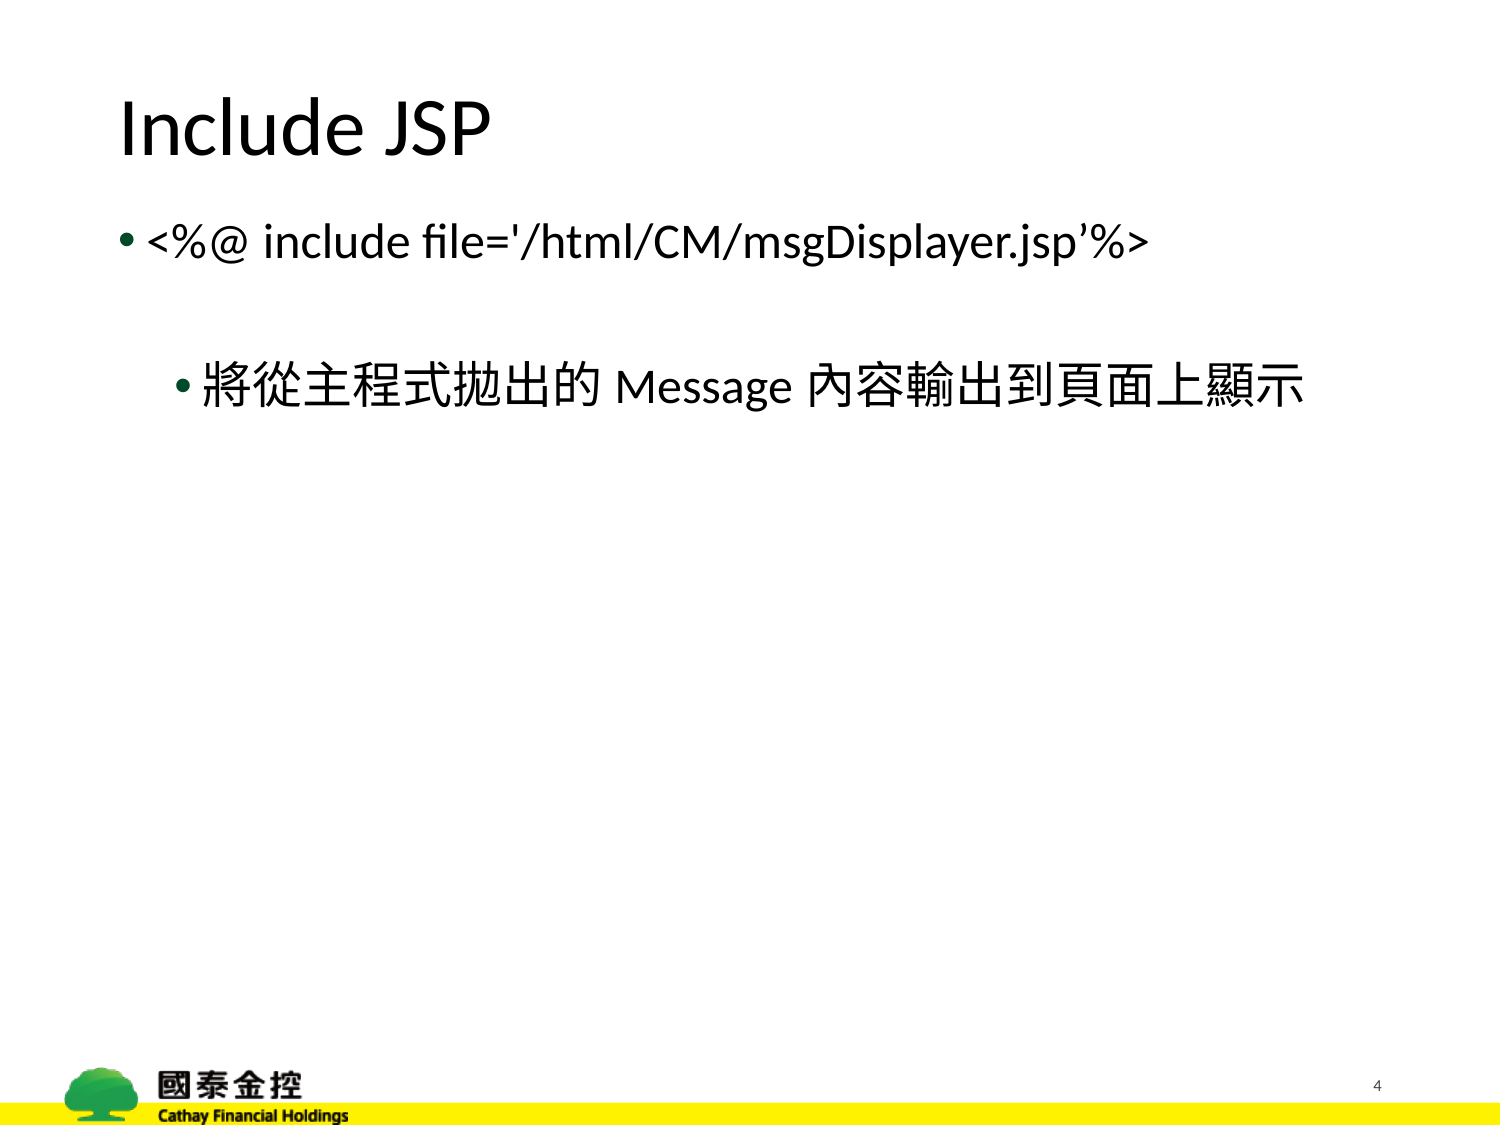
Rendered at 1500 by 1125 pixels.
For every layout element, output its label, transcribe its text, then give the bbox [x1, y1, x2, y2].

picture [64, 1067, 348, 1125]
list <%@ include file='/html/CM/msgDisplayer.jsp’%> 將從主程式拋出的Message內容輸出到頁面上顯示 [103, 208, 1397, 1014]
title Include JSP [103, 59, 1397, 197]
